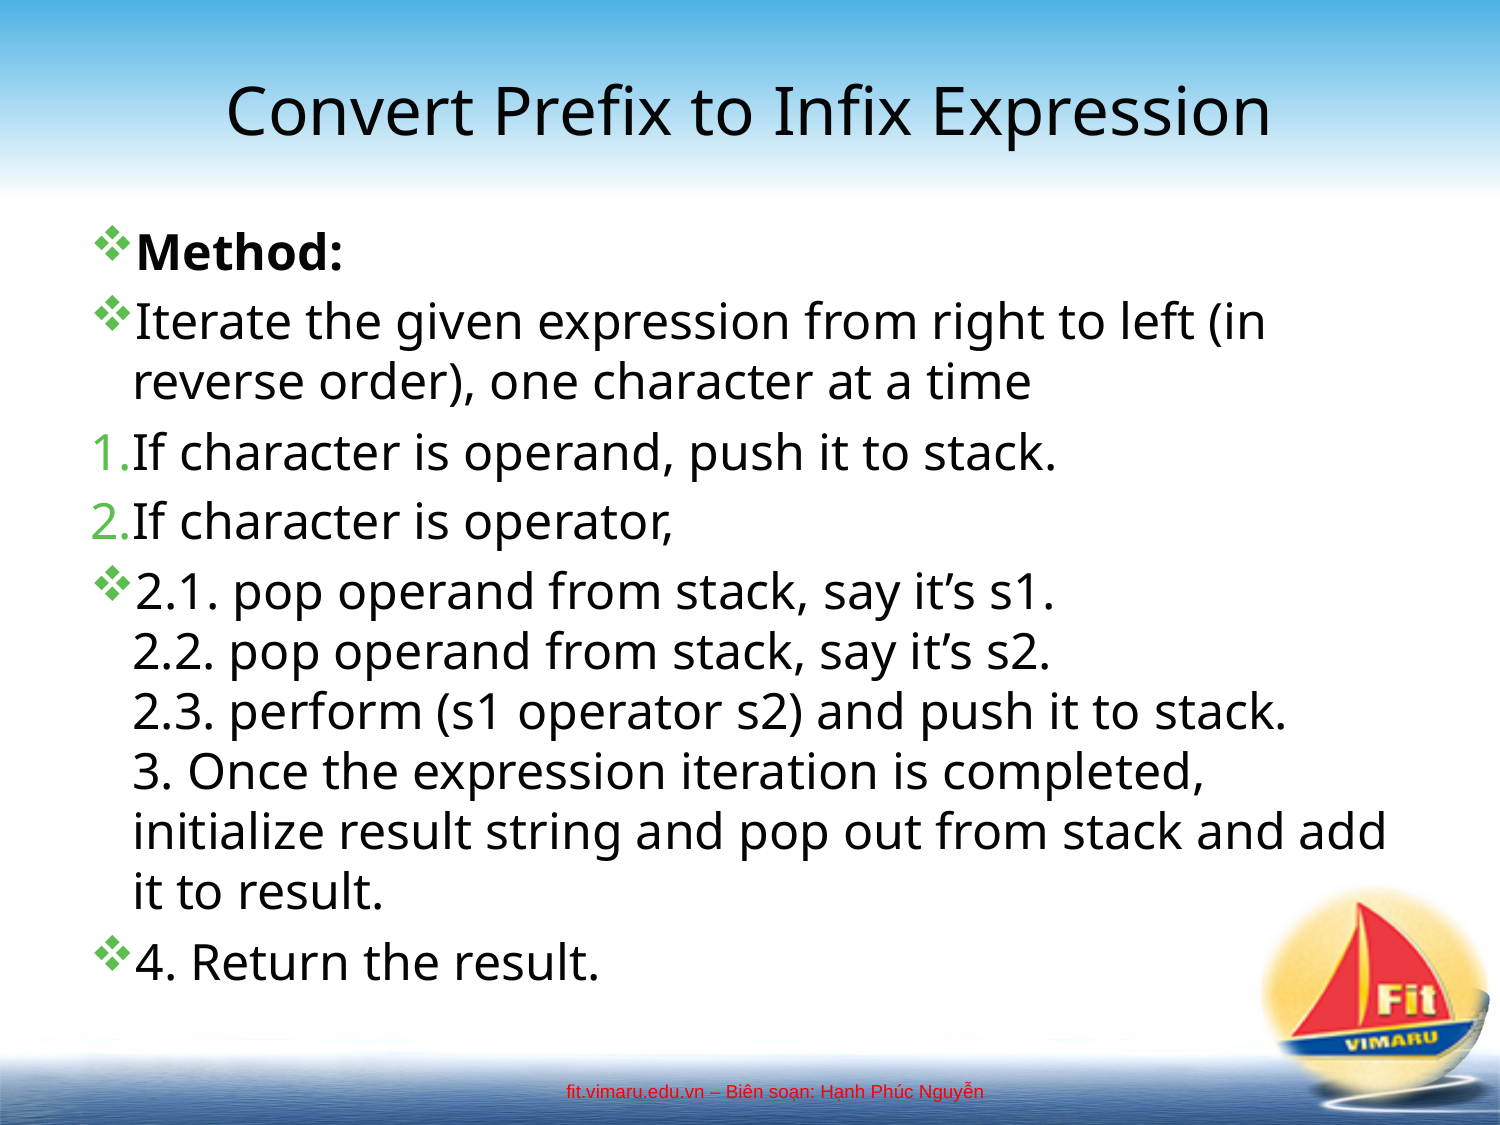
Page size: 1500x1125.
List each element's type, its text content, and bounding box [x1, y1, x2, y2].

list Method: Iterate the given expression from right to left (in reverse order), one character at a time If character is operand, push it to stack. If character is operator, 2.1. pop operand from stack, say it’s s1. 2.2. pop operand from stack, say it’s s2. 2.3. perform (s1 operator s2) and push it to stack. 3. Once the expression iteration is completed, initialize result string and pop out from stack and add it to result. 4. Return the result. [74, 212, 1426, 1038]
picture [0, 918, 1500, 1125]
title Convert Prefix to Infix Expression [74, 37, 1426, 181]
